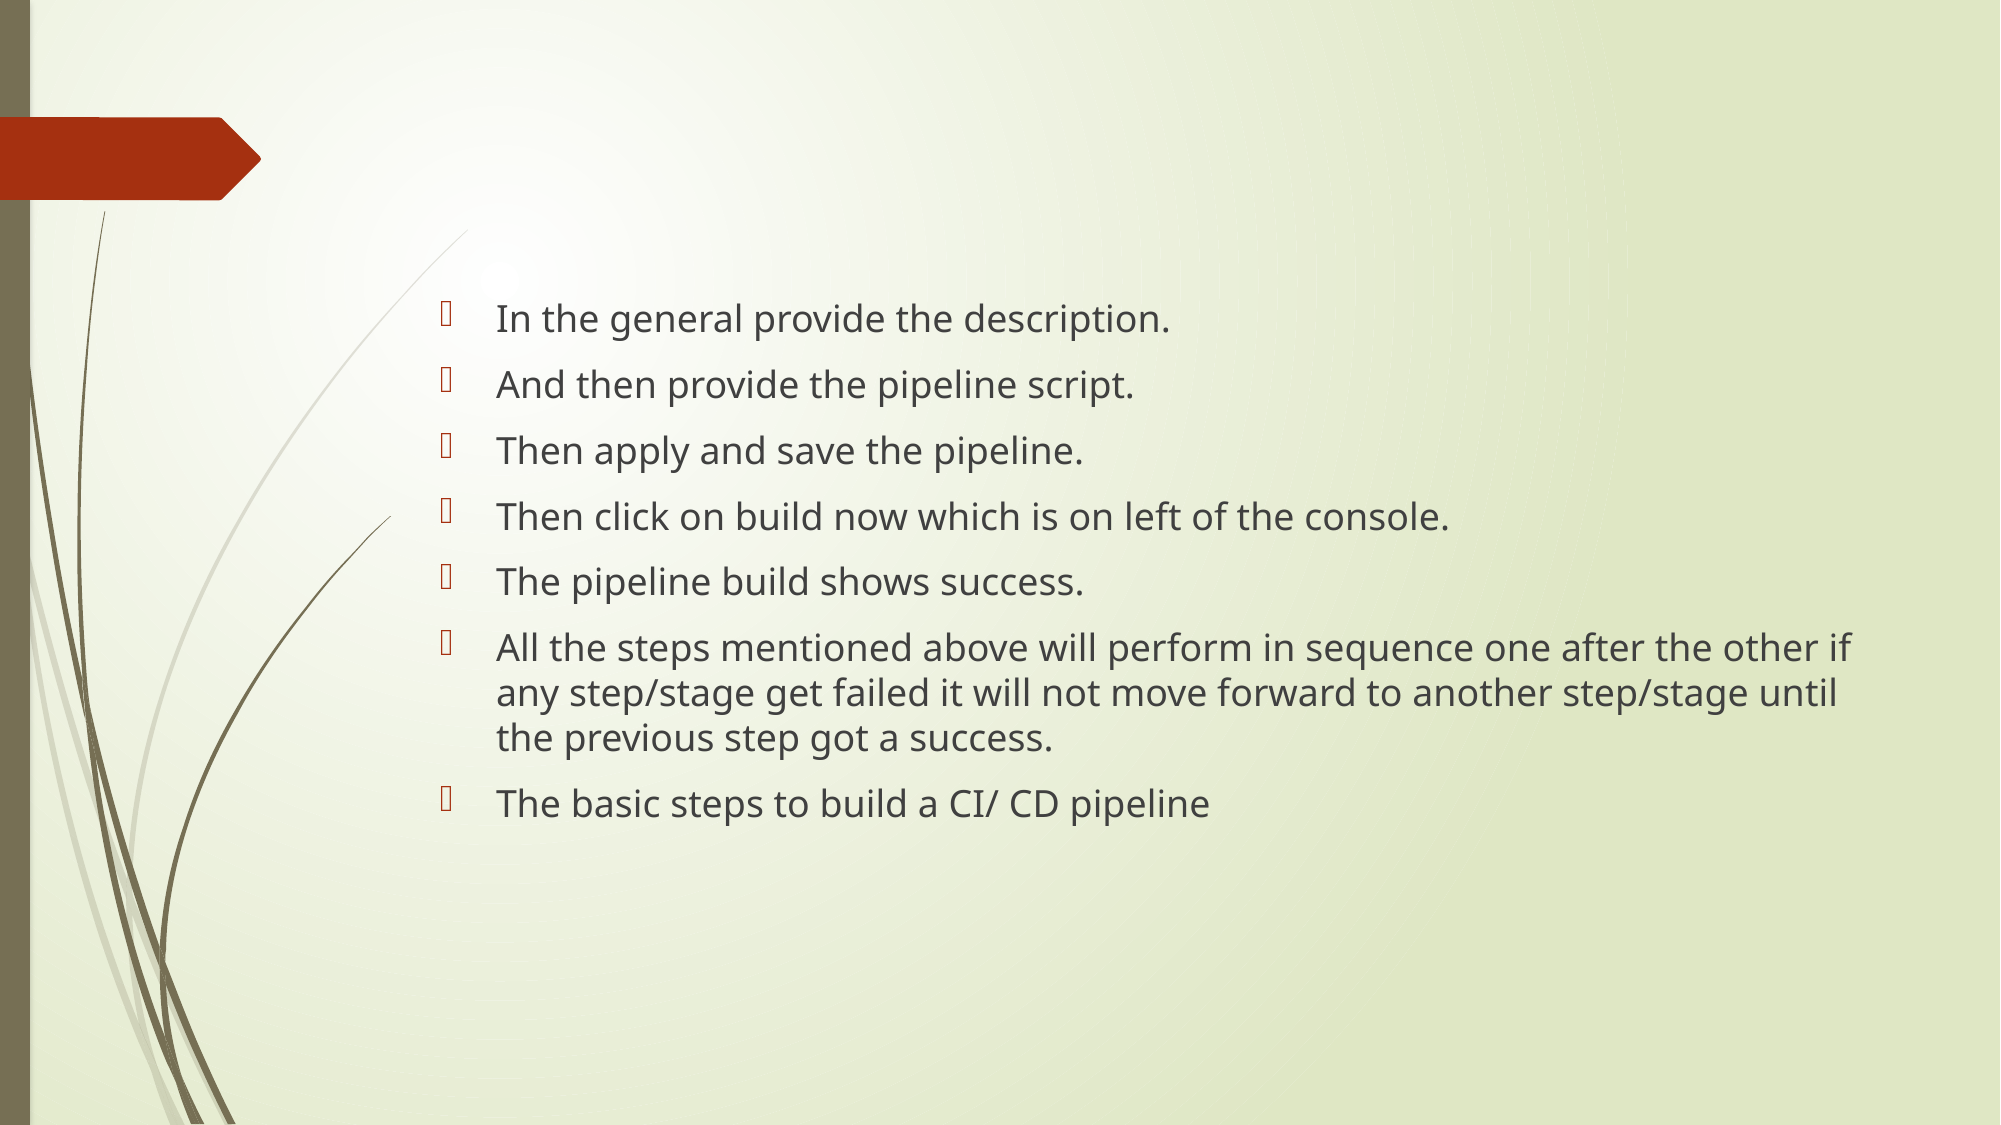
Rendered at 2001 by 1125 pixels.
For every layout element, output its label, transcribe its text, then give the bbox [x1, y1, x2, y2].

list In the general provide the description. And then provide the pipeline script. Then apply and save the pipeline. Then click on build now which is on left of the console. The pipeline build shows success. All the steps mentioned above will perform in sequence one after the other if any step/stage get failed it will not move forward to another step/stage until the previous step got a success. The basic steps to build a CI/ CD pipeline [424, 287, 1888, 847]
